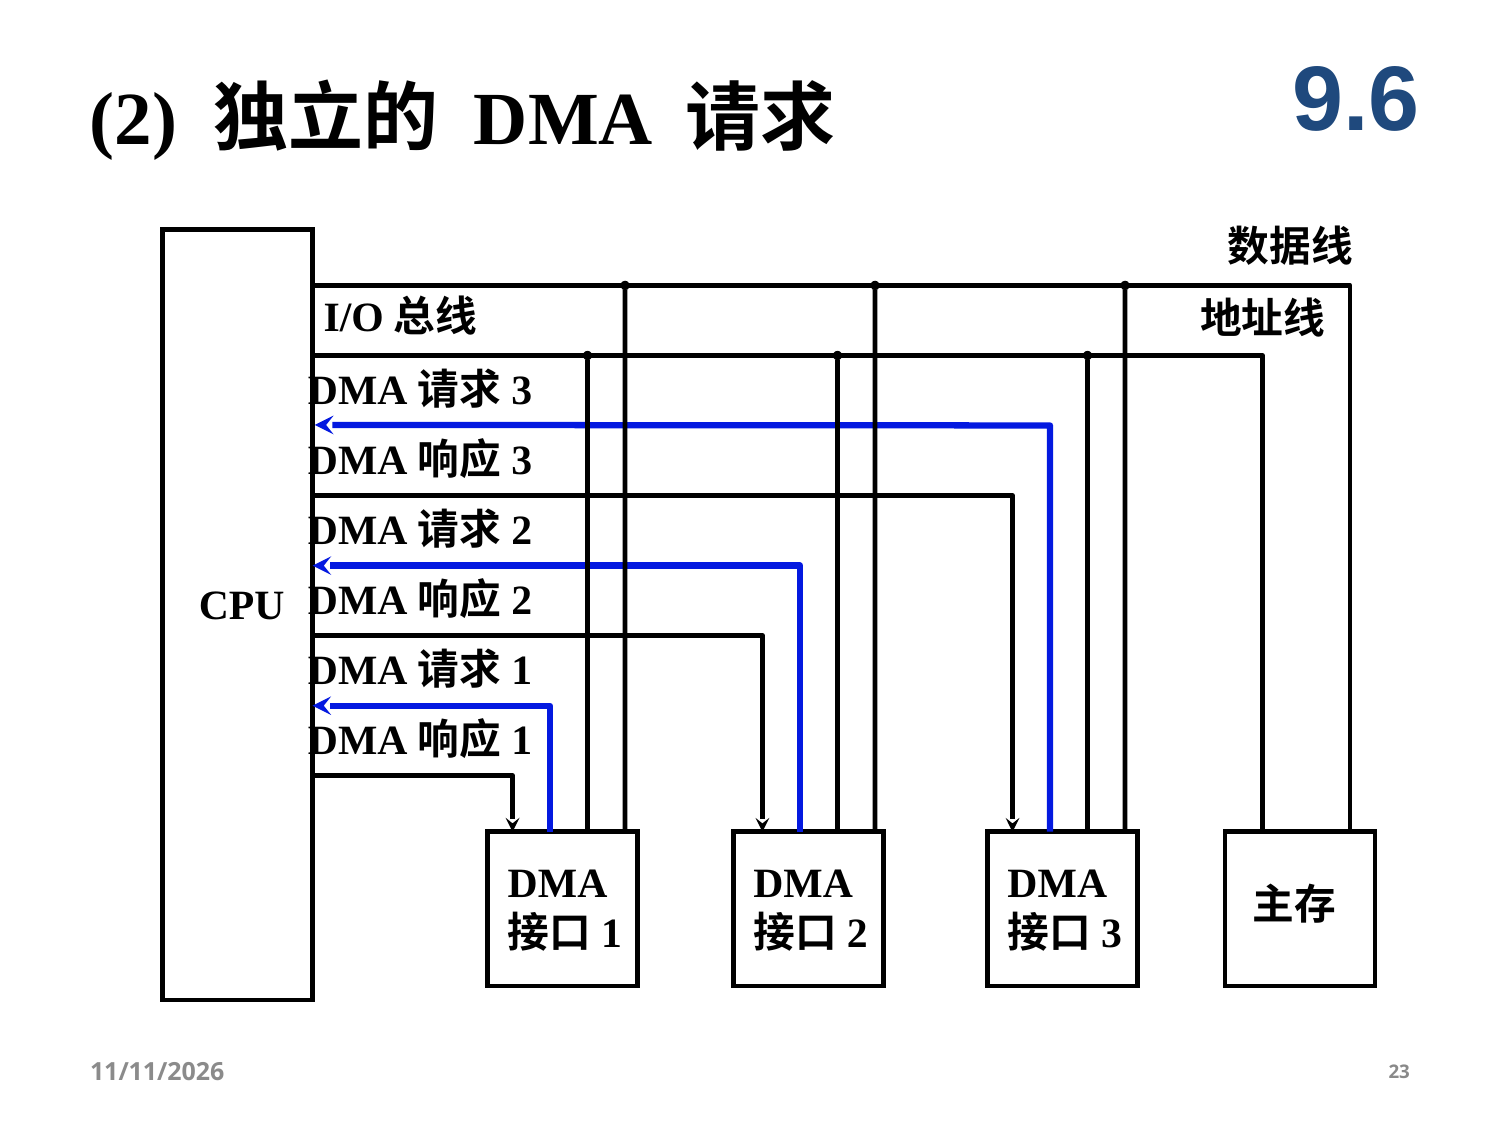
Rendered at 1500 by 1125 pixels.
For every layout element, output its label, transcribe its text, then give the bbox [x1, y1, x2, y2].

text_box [162, 212, 1376, 1001]
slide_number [75, 1042, 425, 1103]
text_box 9.6 [1262, 24, 1450, 163]
slide_number 23 [1074, 1042, 1425, 1103]
text_box (2) 独立的 DMA 请求 [75, 62, 863, 168]
